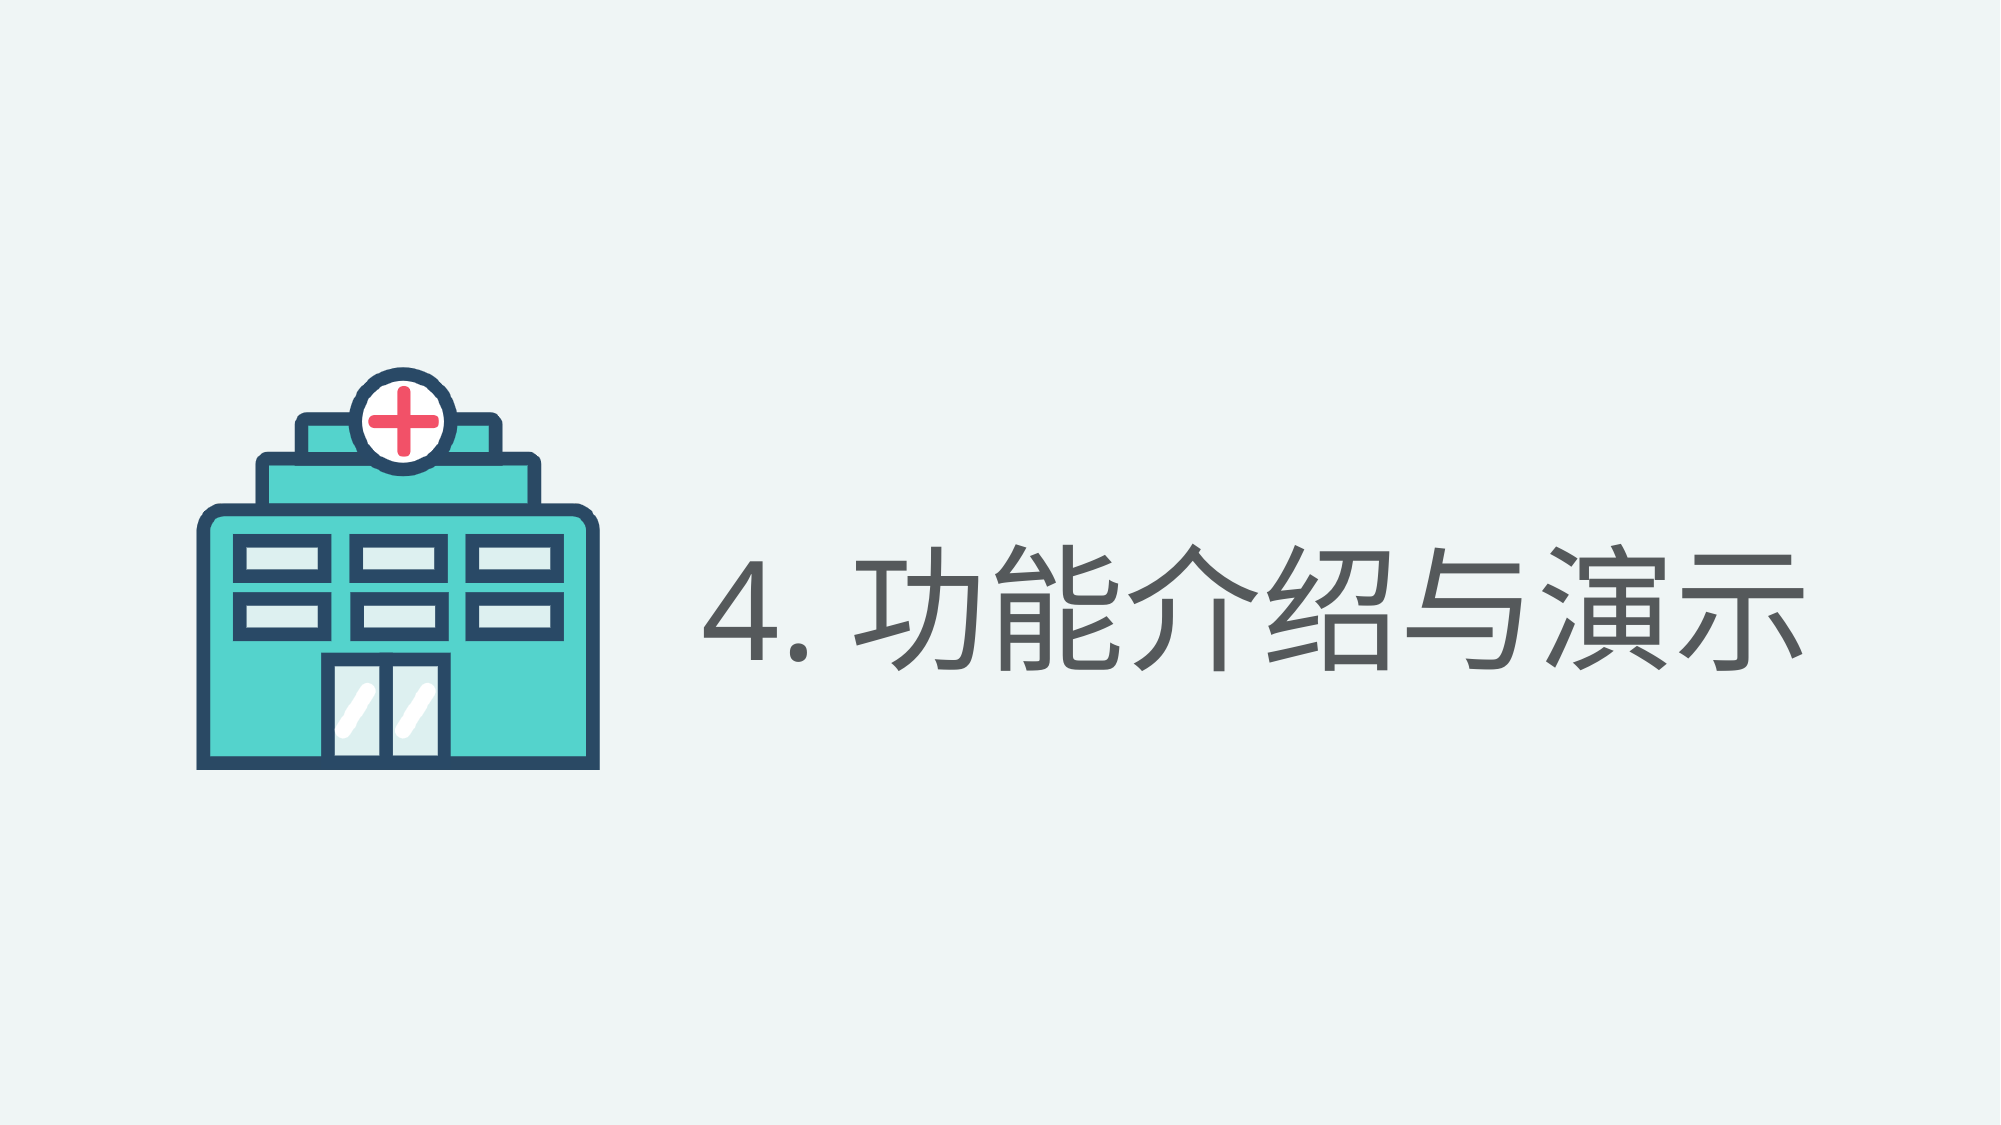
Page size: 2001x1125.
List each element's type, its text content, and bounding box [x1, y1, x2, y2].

picture [167, 338, 628, 799]
text_box 4.功能介绍与演示 [686, 466, 1954, 696]
